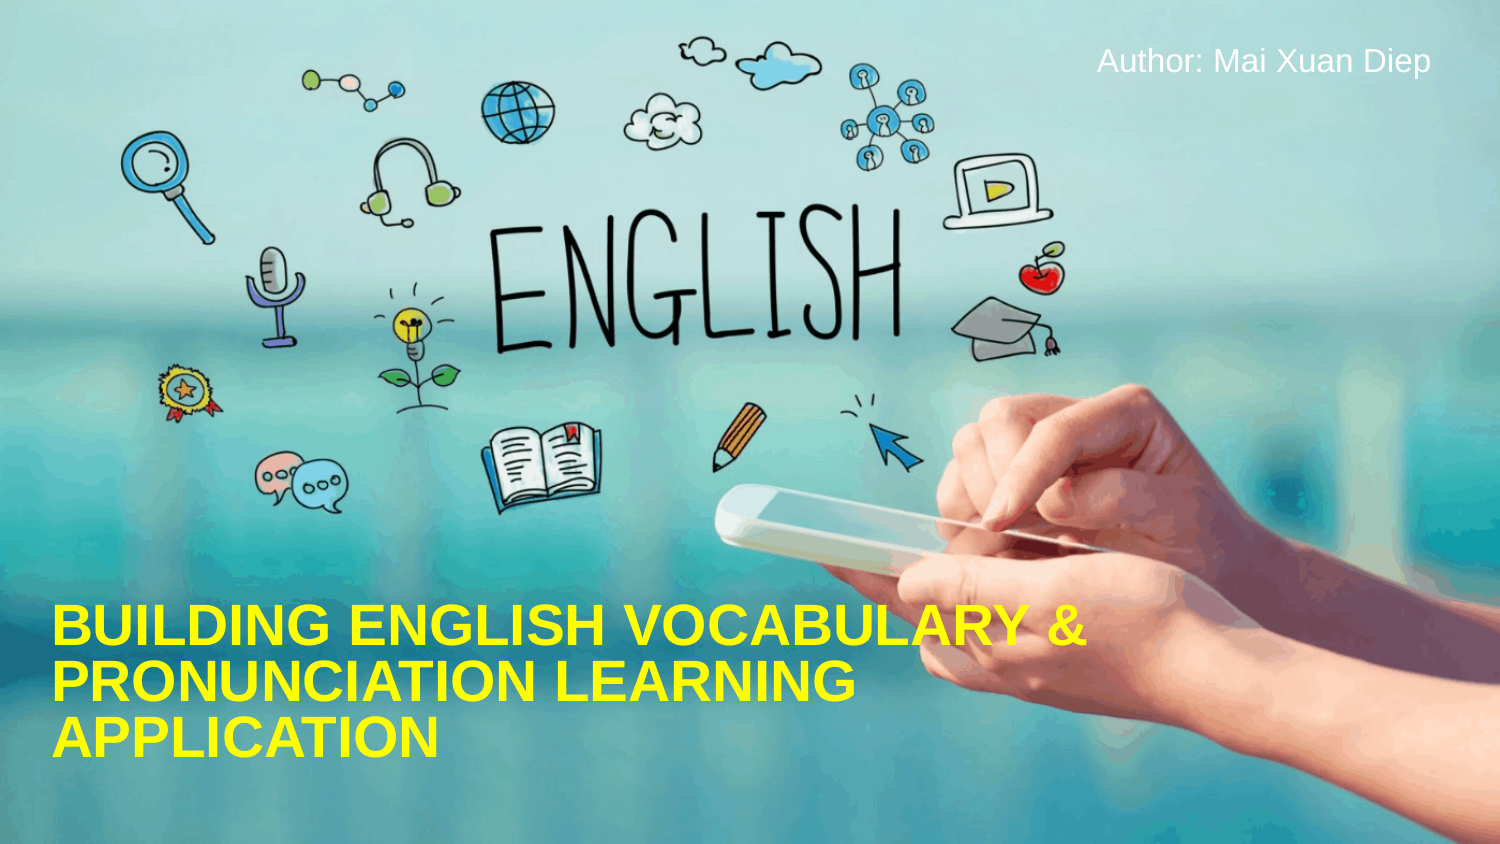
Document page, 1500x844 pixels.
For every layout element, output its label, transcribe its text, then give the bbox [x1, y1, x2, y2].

title BUILDING ENGLISH VOCABULARY & PRONUNCIATION LEARNING APPLICATION [36, 585, 1206, 817]
picture [0, 0, 1500, 844]
text_box Author: Mai Xuan Diep [996, 32, 1447, 93]
